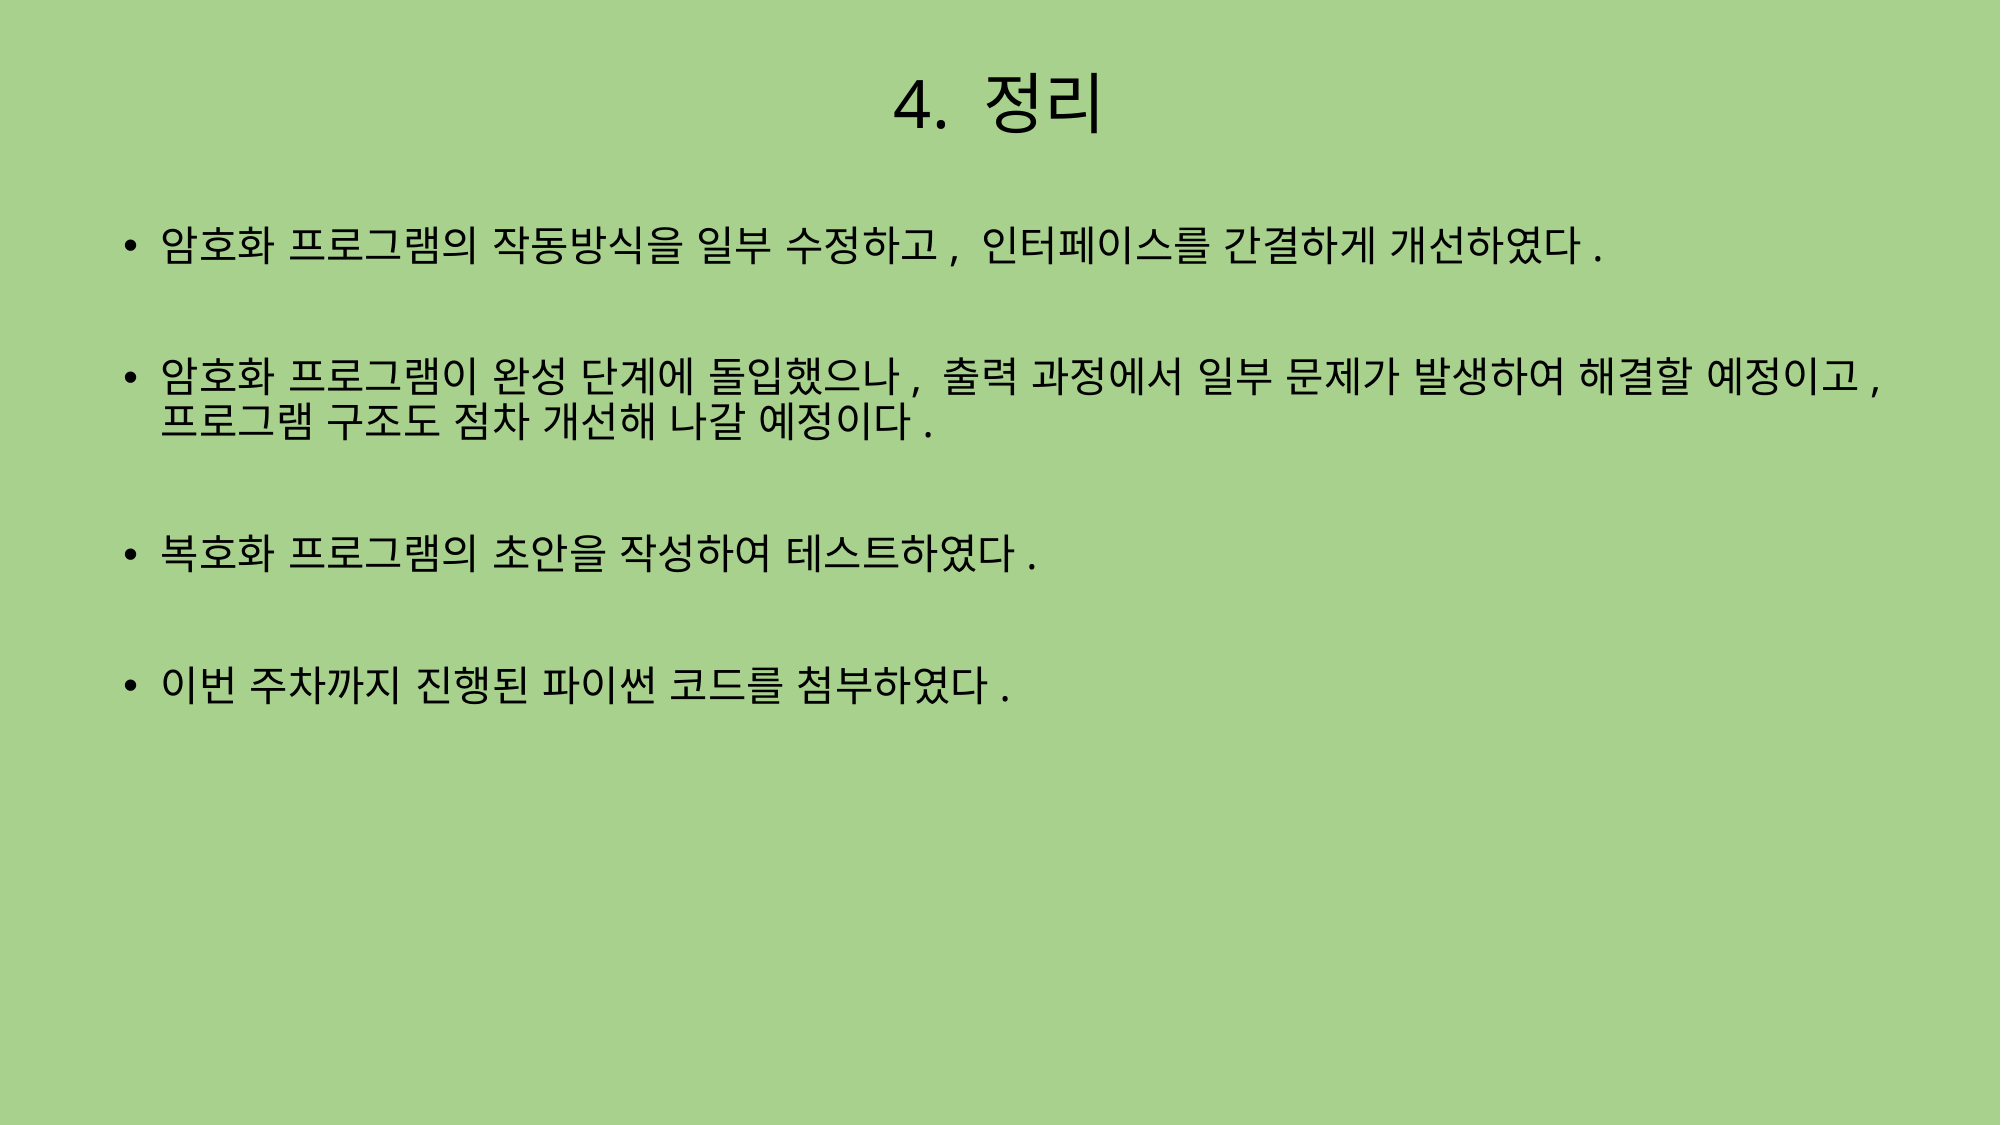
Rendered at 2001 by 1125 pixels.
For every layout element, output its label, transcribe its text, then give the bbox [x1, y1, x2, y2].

text_box 암호화 프로그램의 작동방식을 일부 수정하고, 인터페이스를 간결하게 개선하였다. 암호화 프로그램이 완성 단계에 돌입했으나, 출력 과정에서 일부 문제가 발생하여 해결할 예정이고, 프로그램 구조도 점차 개선해 나갈 예정이다. 복호화 프로그램의 초안을 작성하여 테스트하였다. 이번 주차까지 진행된 파이썬 코드를 첨부하였다. [108, 217, 1901, 860]
title 4. 정리 [137, 59, 1863, 154]
